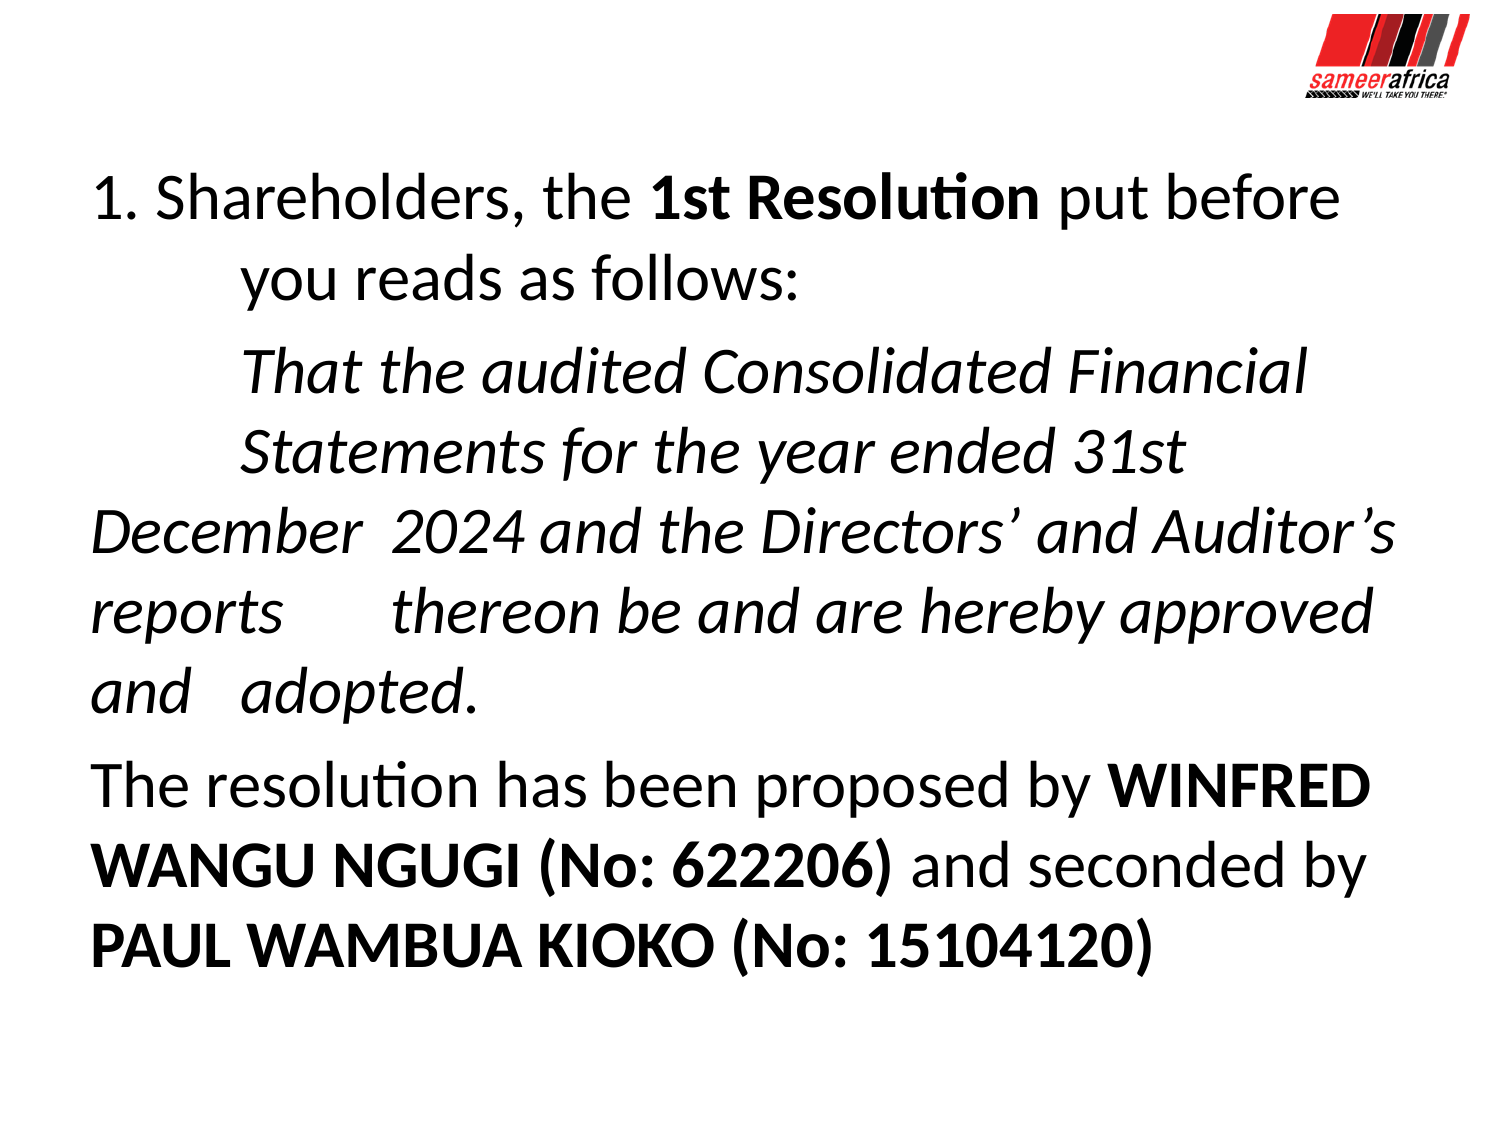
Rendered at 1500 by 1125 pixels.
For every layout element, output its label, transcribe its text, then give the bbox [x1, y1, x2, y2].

picture [1304, 14, 1471, 98]
list 1. Shareholders, the 1st Resolution put before you reads as follows: That the audited Consolidated Financial Statements for the year ended 31st December 2024 and the Directors’ and Auditor’s reports thereon be and are hereby approved and adopted. The resolution has been proposed by WINFRED WANGU NGUGI (No: 622206) and seconded by PAUL WAMBUA KIOKO (No: 15104120) [75, 145, 1425, 998]
